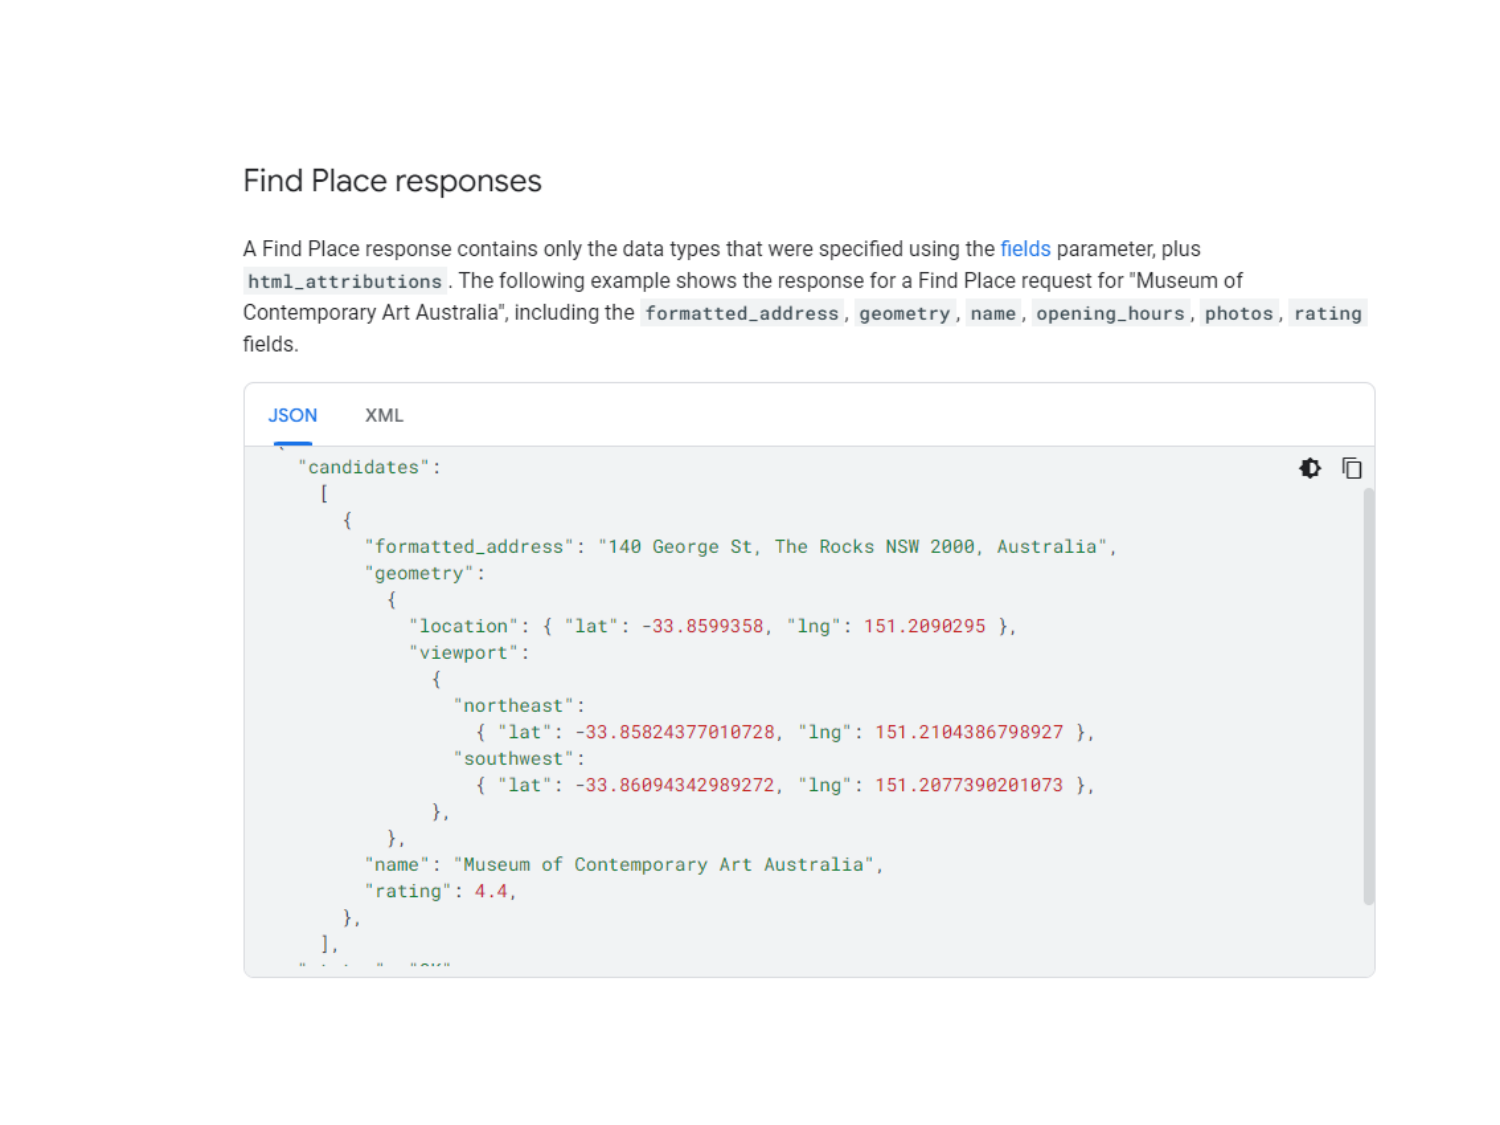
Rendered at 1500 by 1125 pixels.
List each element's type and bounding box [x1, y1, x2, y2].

list [199, 149, 1397, 1010]
